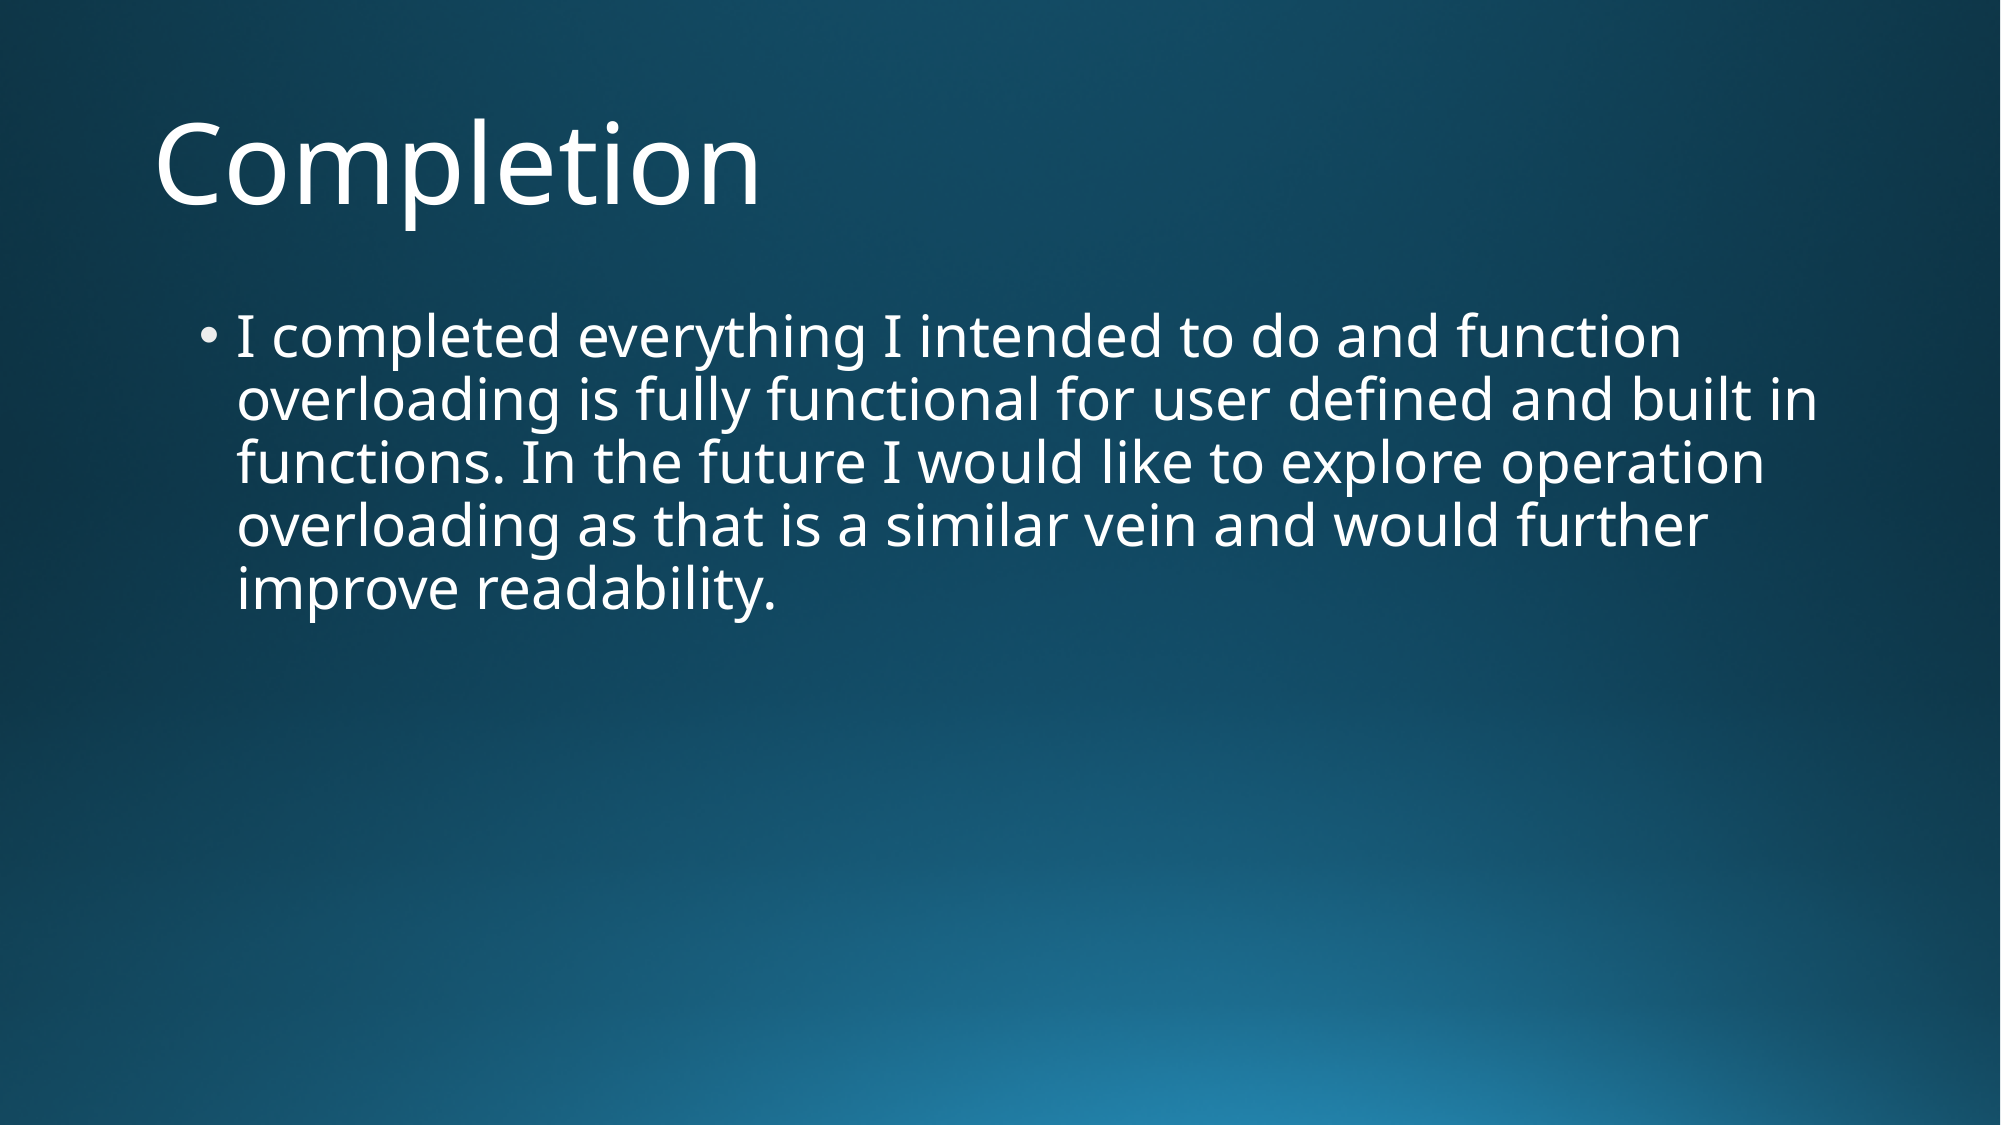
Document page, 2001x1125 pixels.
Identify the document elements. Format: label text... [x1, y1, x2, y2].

title Completion [137, 59, 1863, 278]
list I completed everything I intended to do and function overloading is fully functional for user defined and built in functions. In the future I would like to explore operation overloading as that is a similar vein and would further improve readability. [183, 299, 1863, 1014]
picture [0, 0, 2001, 1125]
